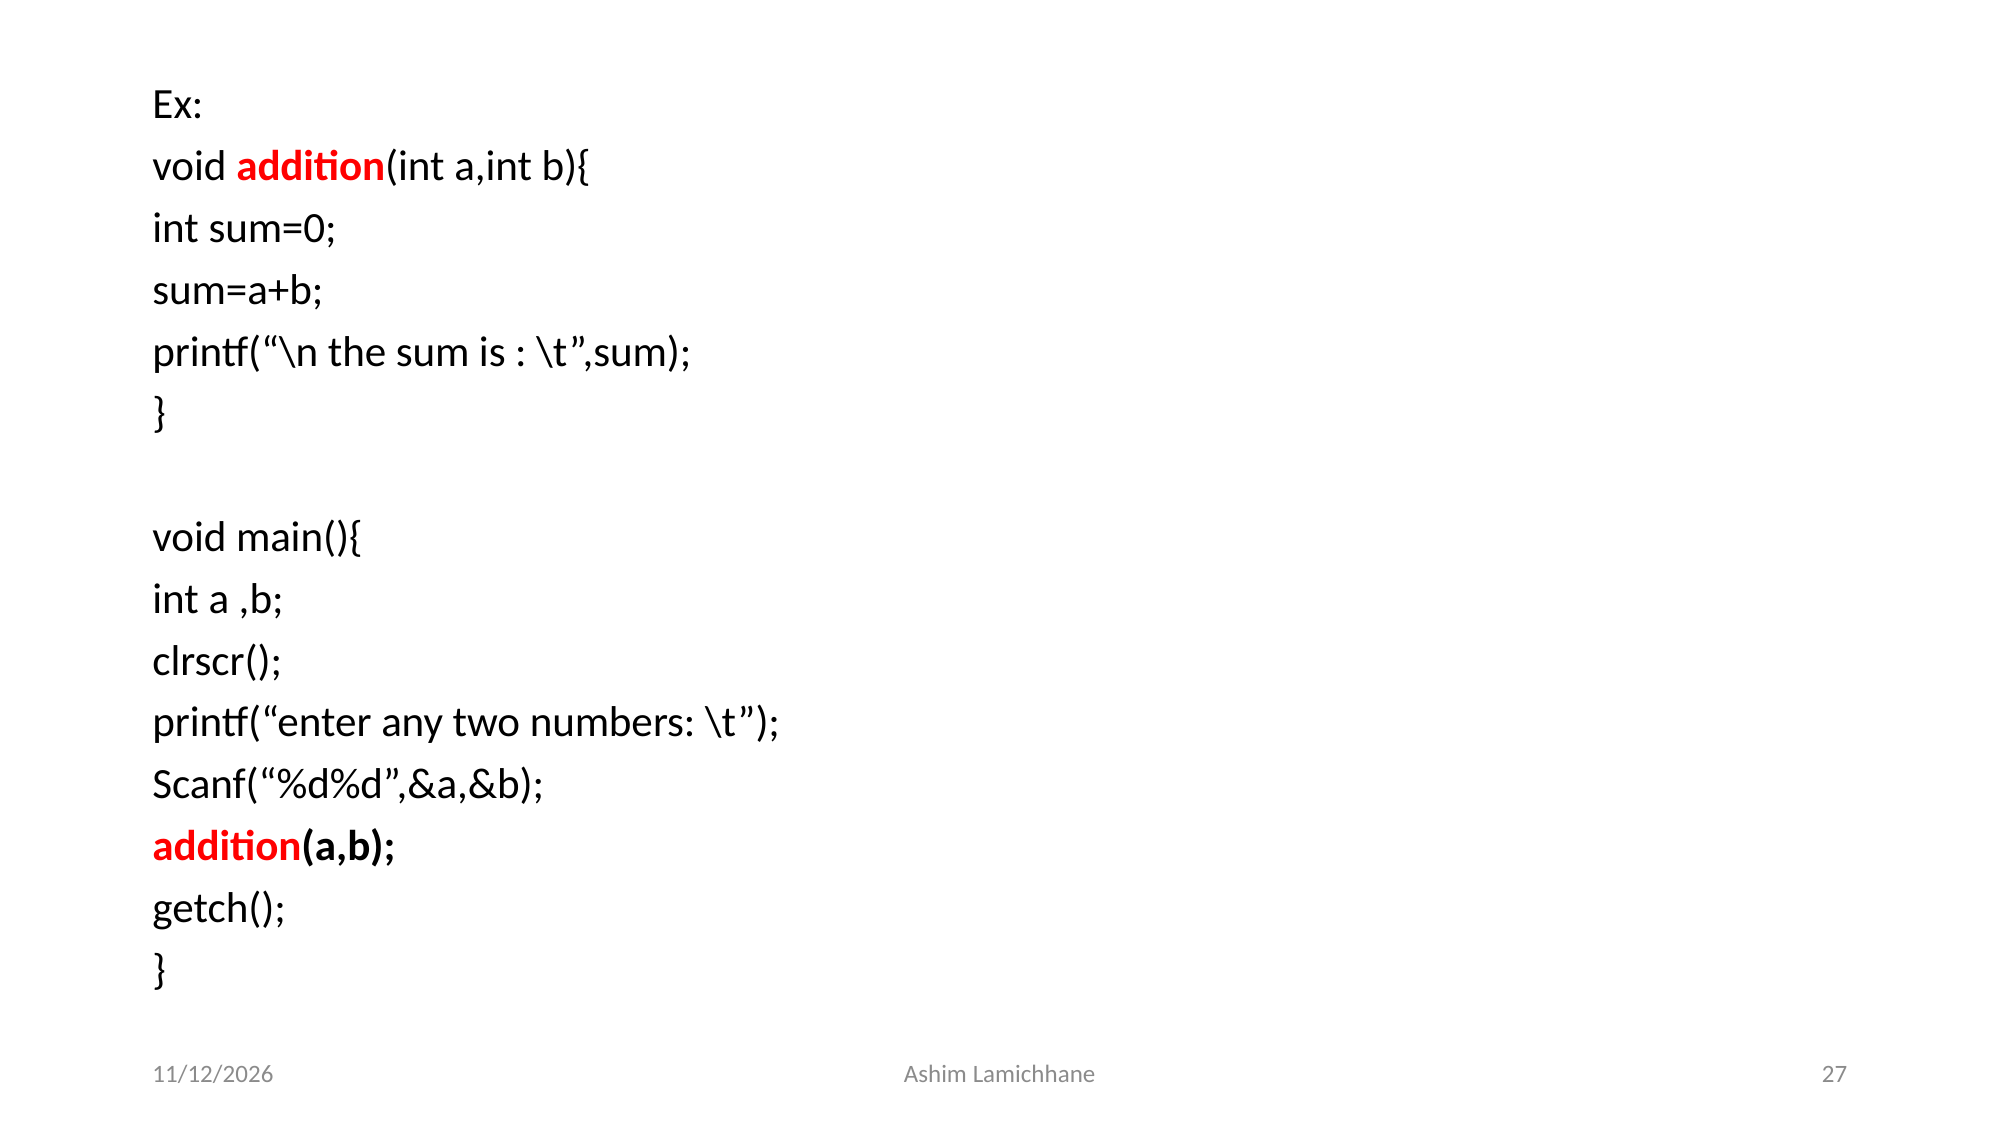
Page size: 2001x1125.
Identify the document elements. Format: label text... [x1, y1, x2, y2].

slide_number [137, 1042, 588, 1103]
footer Ashim Lamichhane [662, 1042, 1338, 1103]
list Ex: void addition(int a,int b){ int sum=0; sum=a+b; printf(“\n the sum is : \t”,sum); } void main(){ int a ,b; clrscr(); printf(“enter any two numbers: \t”); Scanf(“%d%d”,&a,&b); addition(a,b); getch(); } [137, 74, 1863, 1014]
slide_number 27 [1412, 1042, 1863, 1103]
